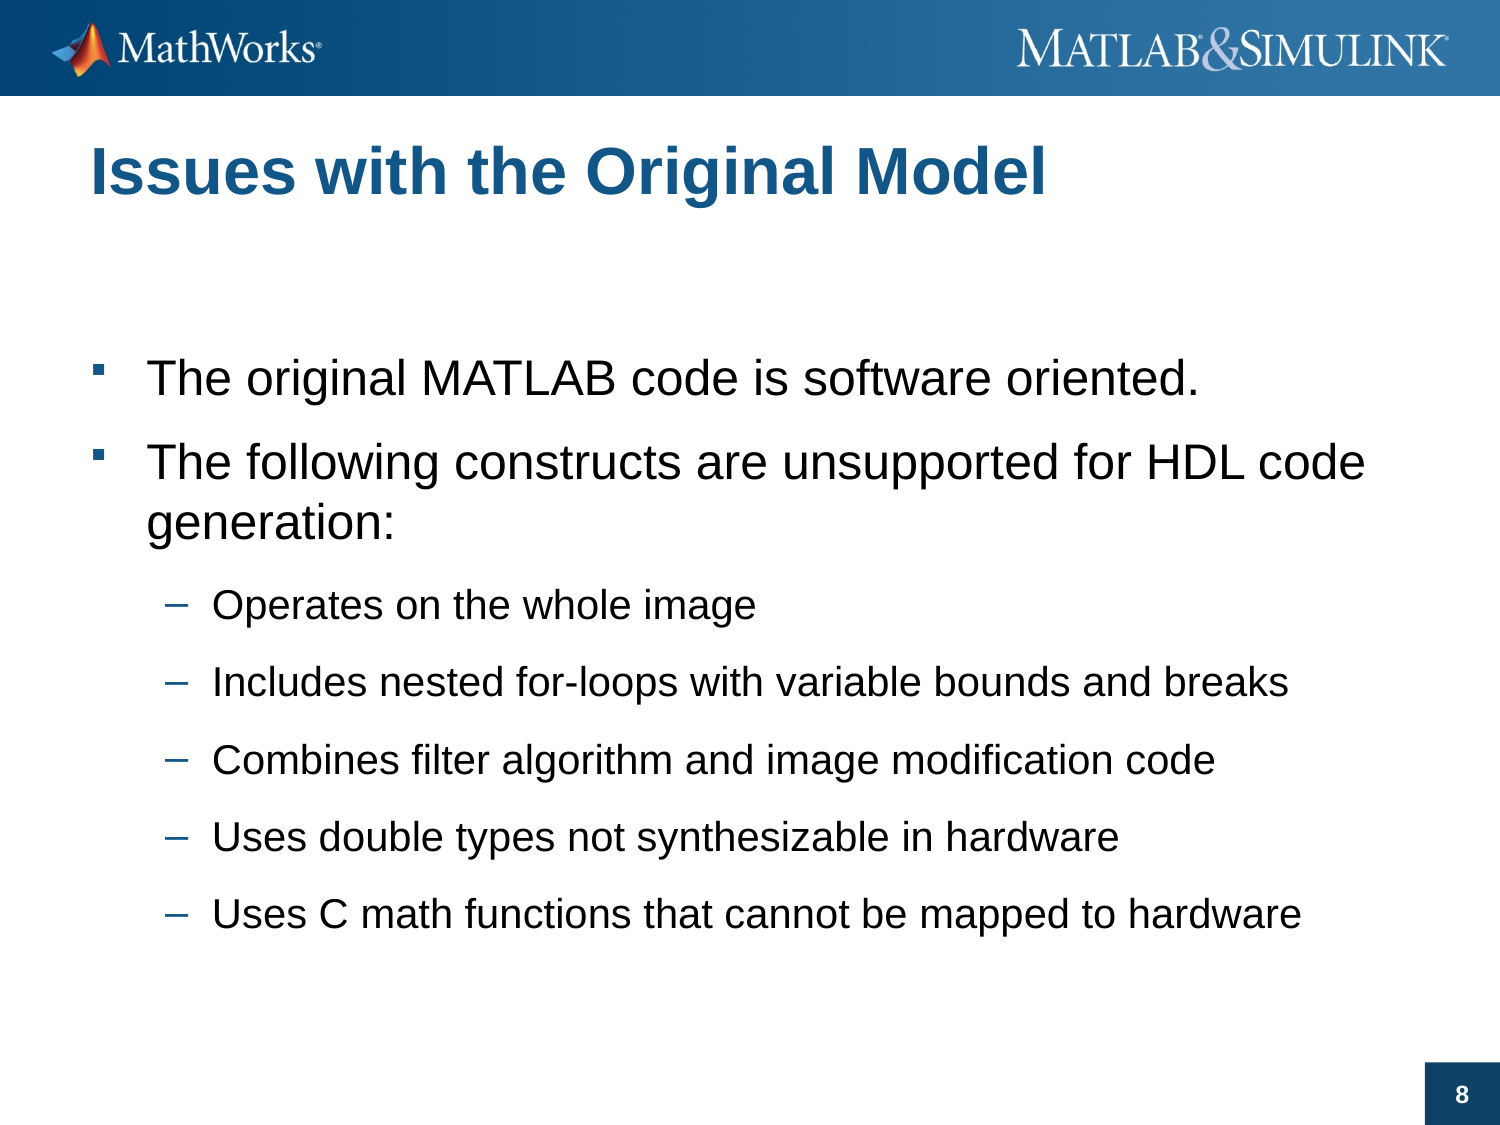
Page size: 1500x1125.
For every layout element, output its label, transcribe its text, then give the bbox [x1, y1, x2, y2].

picture [0, 0, 1500, 96]
list The original MATLAB code is software oriented. The following constructs are unsupported for HDL code generation: Operates on the whole image Includes nested for-loops with variable bounds and breaks Combines filter algorithm and image modification code Uses double types not synthesizable in hardware Uses C math functions that cannot be mapped to hardware [75, 337, 1400, 1013]
title Issues with the Original Model [75, 120, 1400, 308]
